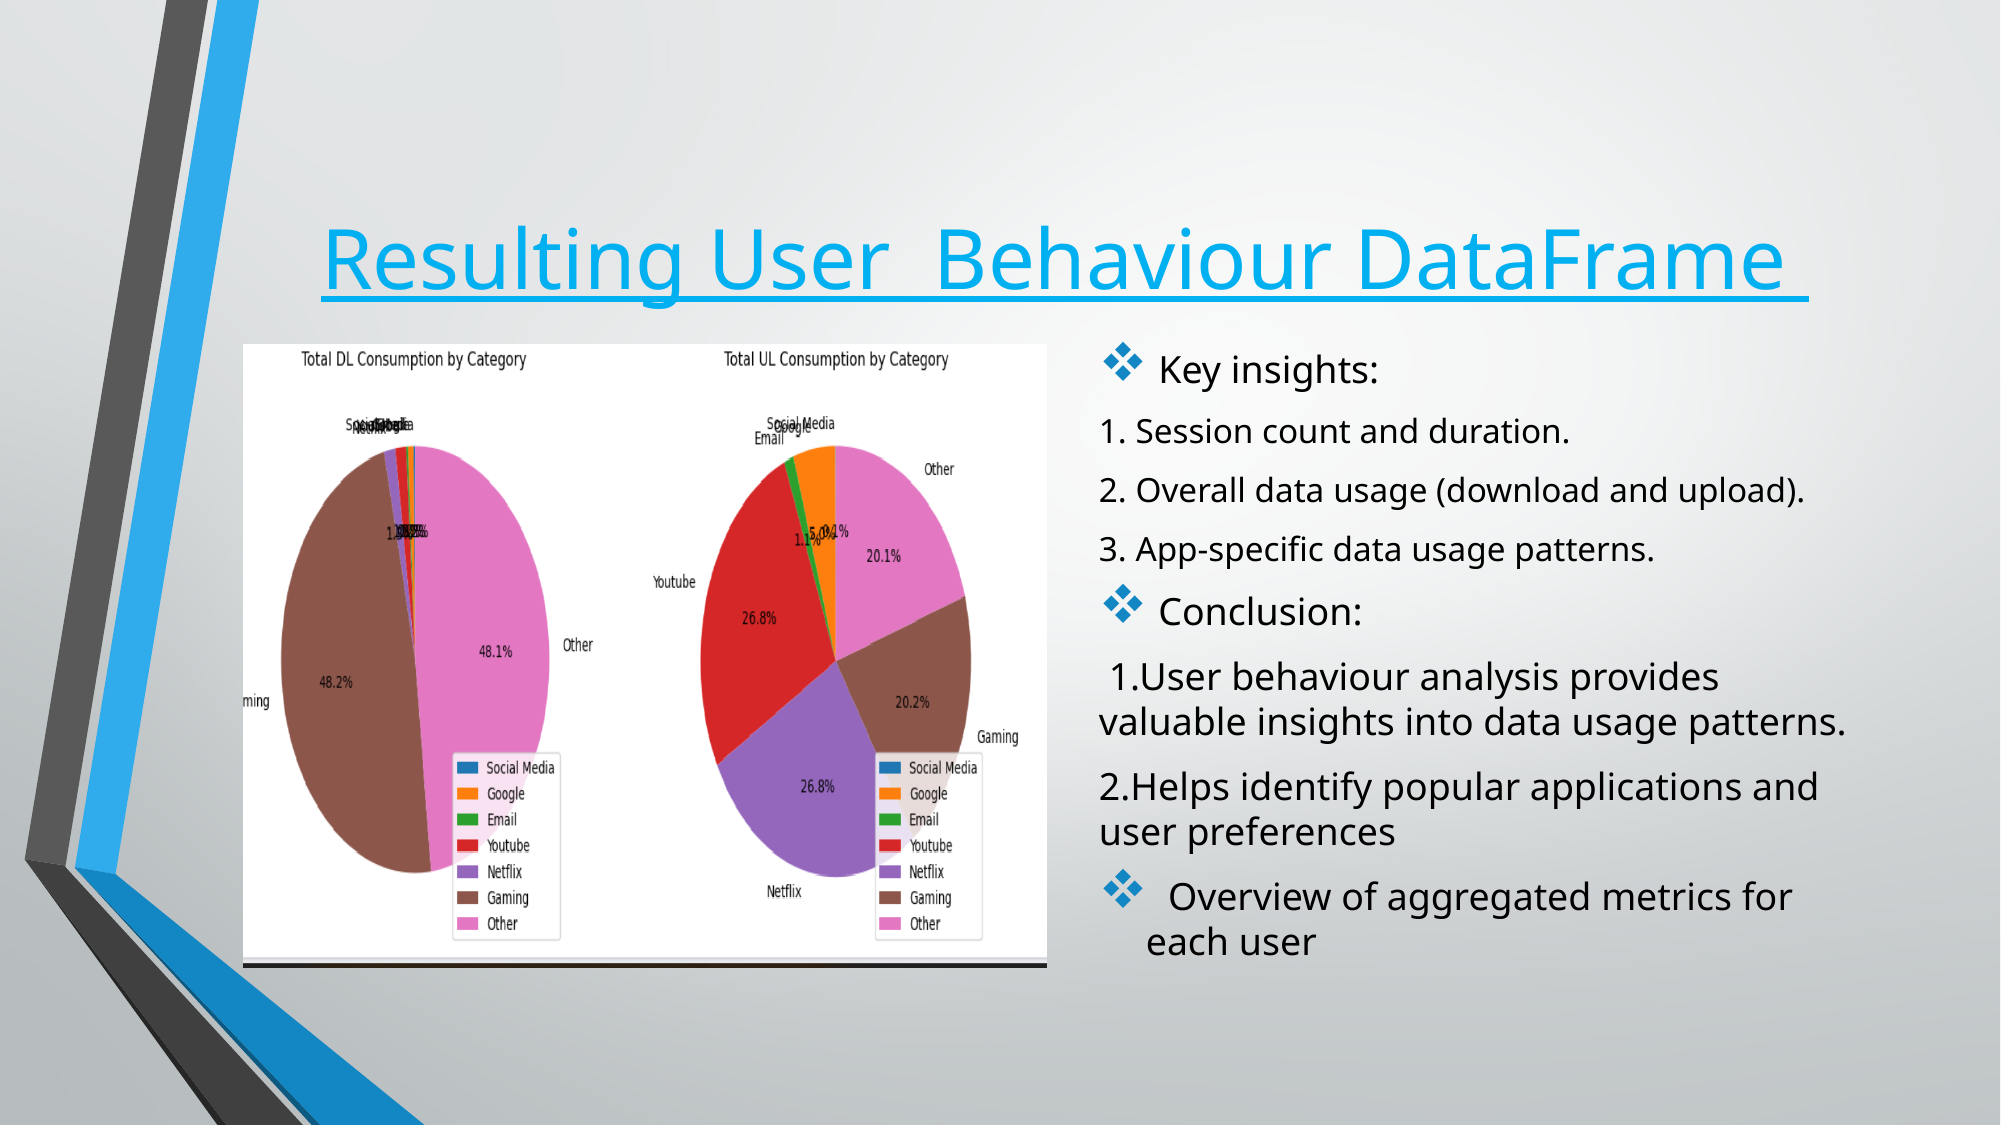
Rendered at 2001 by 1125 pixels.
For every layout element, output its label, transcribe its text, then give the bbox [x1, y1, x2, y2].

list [243, 344, 1047, 968]
list Key insights: 1. Session count and duration. 2. Overall data usage (download and upload). 3. App-specific data usage patterns. Conclusion: 1.User behaviour analysis provides valuable insights into data usage patterns. 2.Helps identify popular applications and user preferences Overview of aggregated metrics for each user [1083, 344, 1887, 1095]
title Resulting User Behaviour DataFrame [243, 112, 1887, 400]
